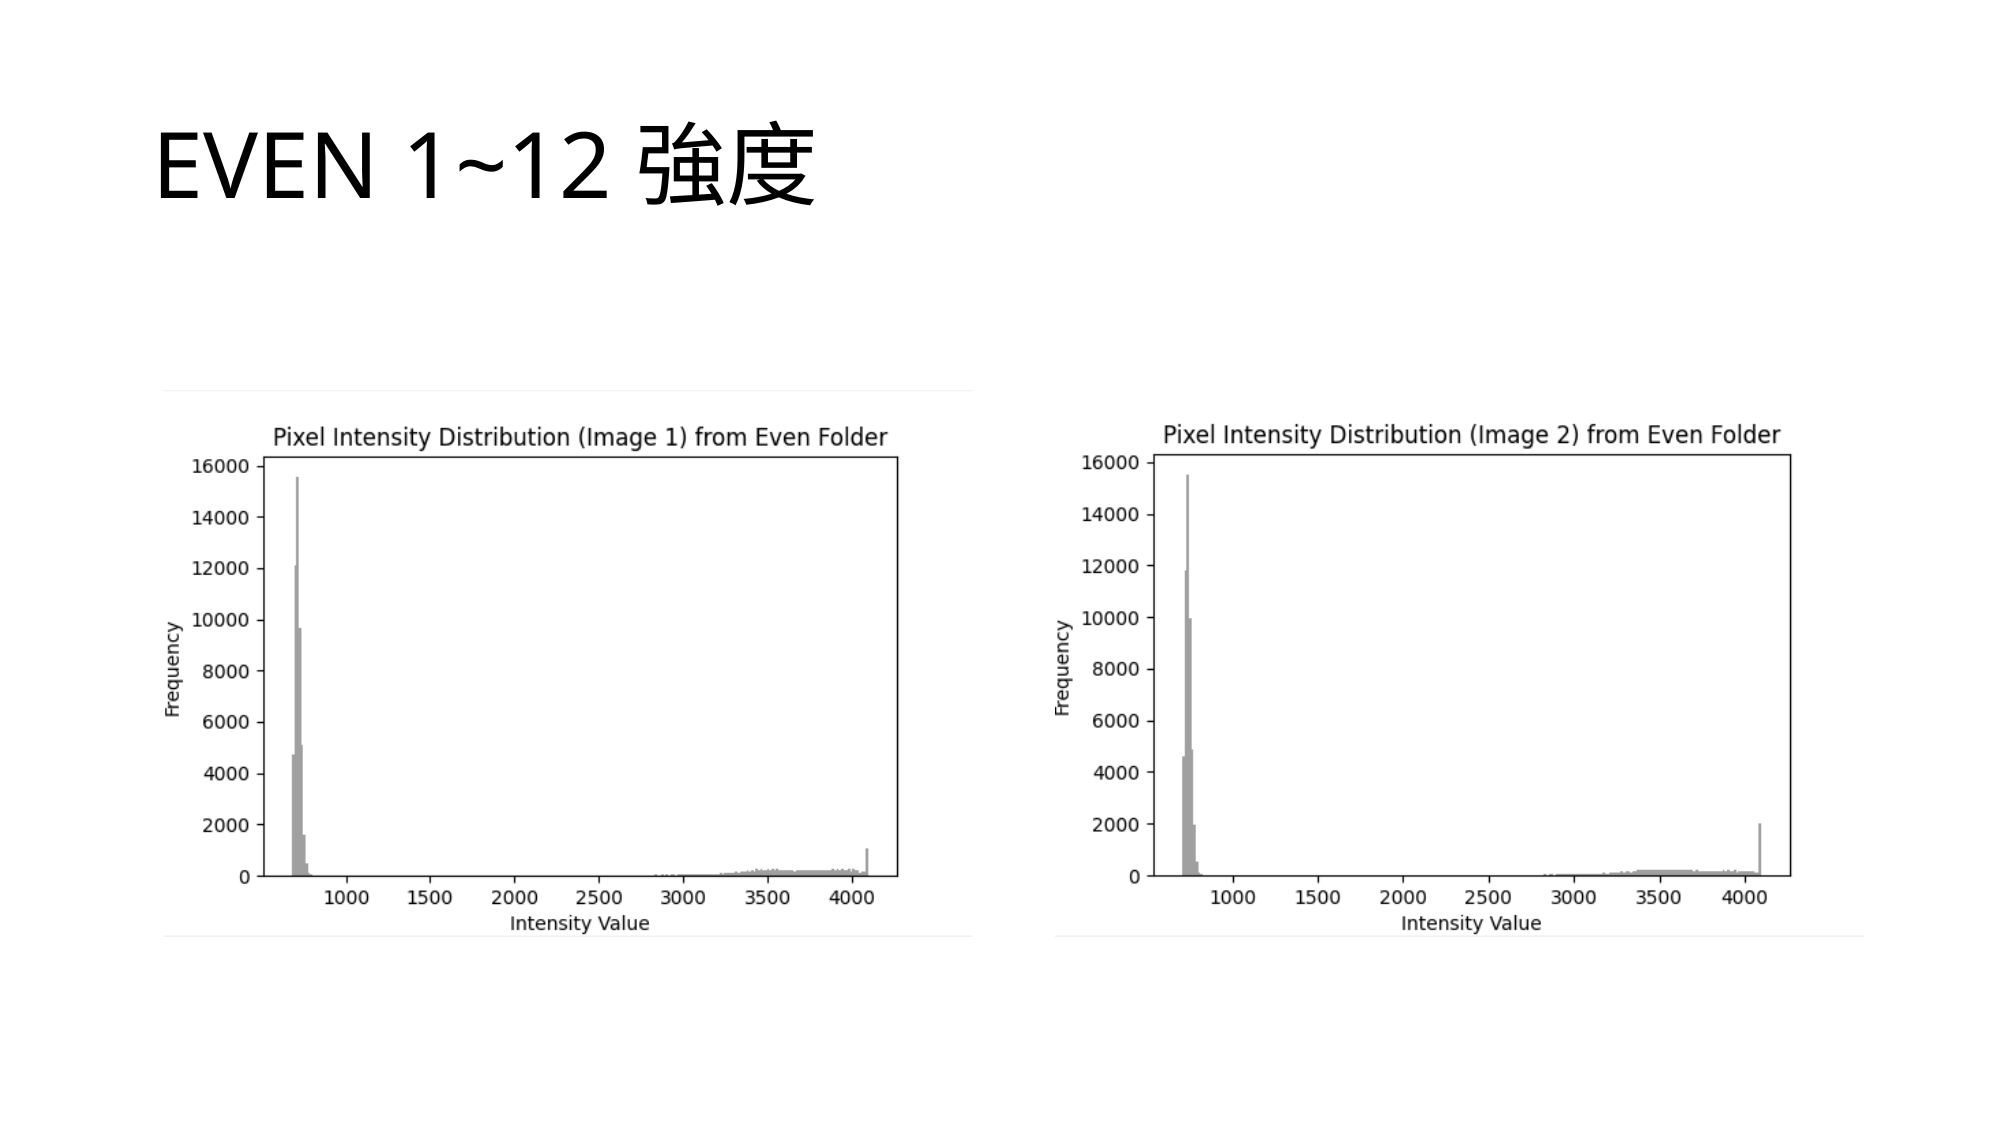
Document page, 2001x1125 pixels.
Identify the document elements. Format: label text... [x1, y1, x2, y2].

picture [163, 389, 972, 938]
picture [1055, 389, 1865, 938]
title EVEN 1~12強度 [137, 59, 1863, 278]
